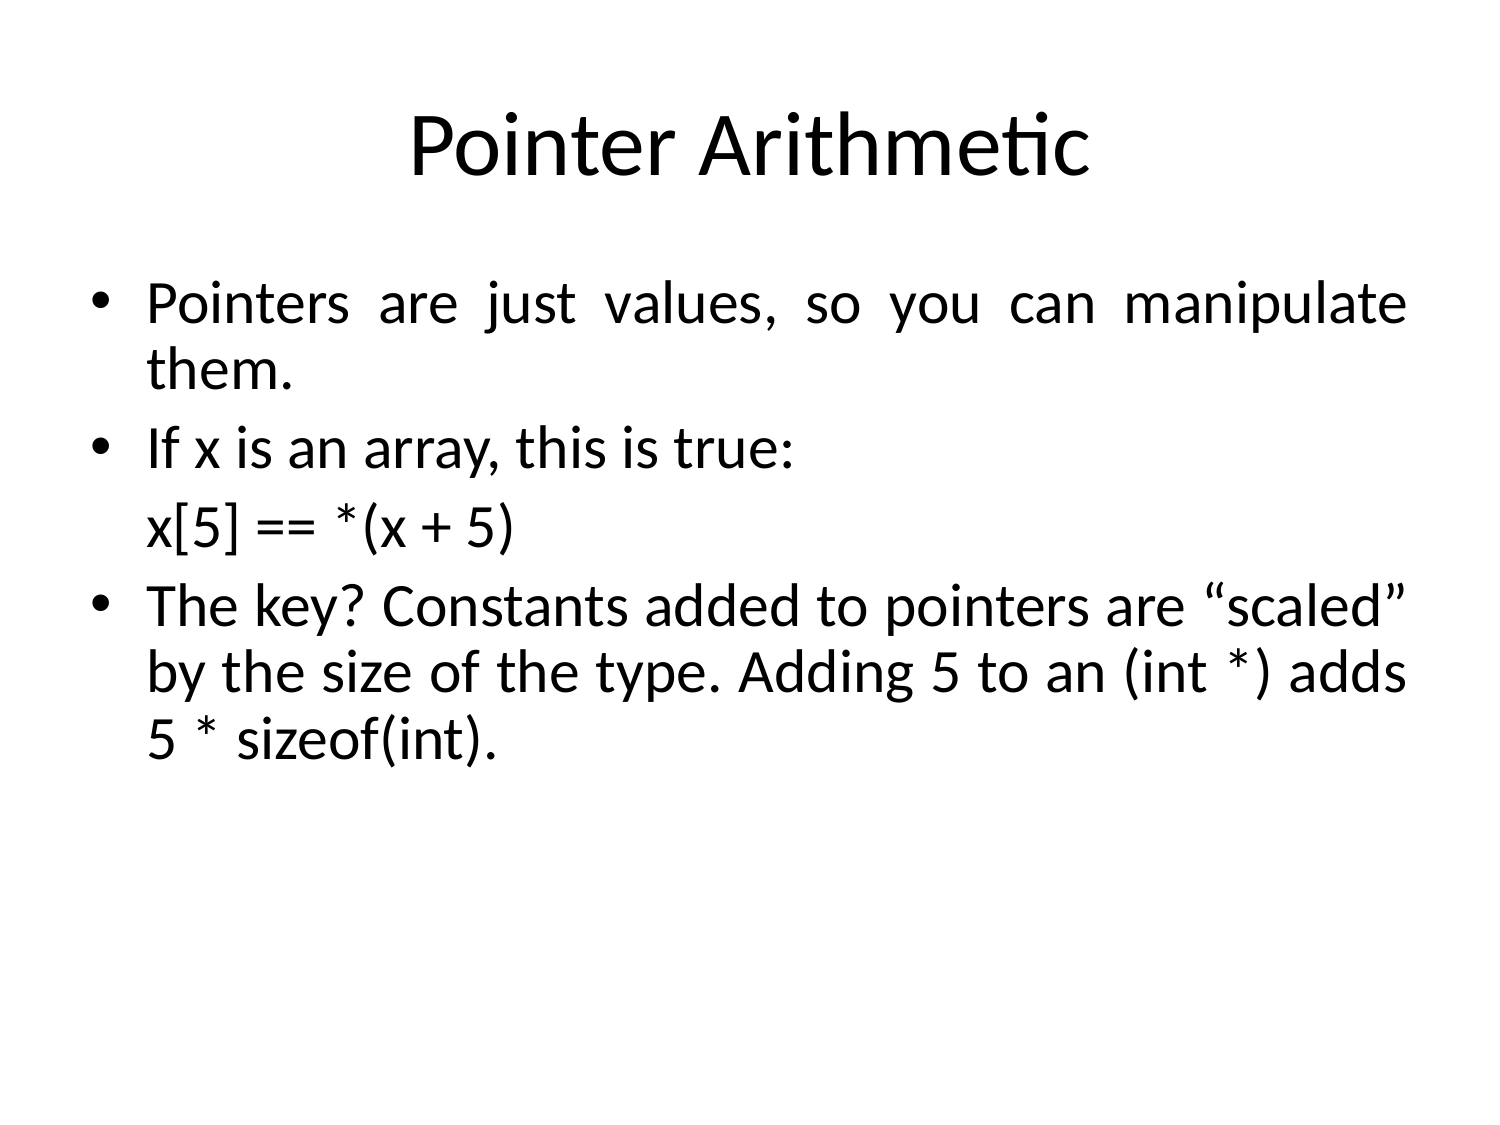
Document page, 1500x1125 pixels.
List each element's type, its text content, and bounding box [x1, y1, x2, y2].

list Pointers are just values, so you can manipulate them. If x is an array, this is true: x[5] == *(x + 5) The key? Constants added to pointers are “scaled” by the size of the type. Adding 5 to an (int *) adds 5 * sizeof(int). [75, 262, 1425, 1005]
title Pointer Arithmetic [75, 45, 1425, 233]
